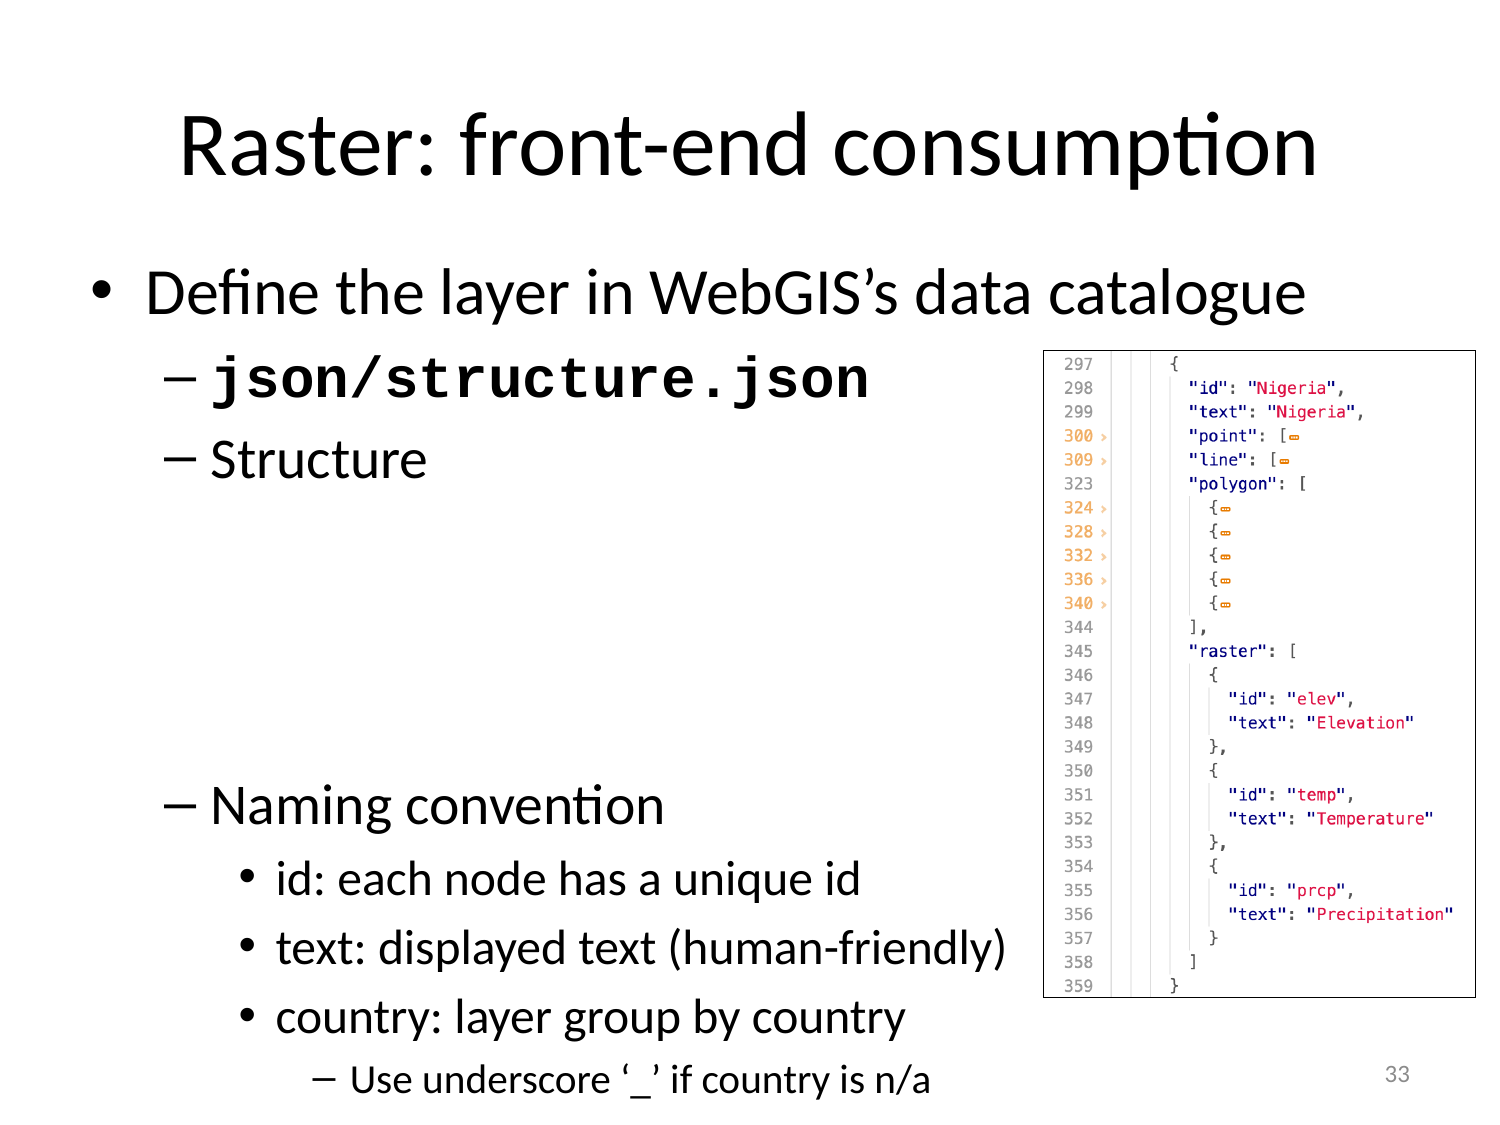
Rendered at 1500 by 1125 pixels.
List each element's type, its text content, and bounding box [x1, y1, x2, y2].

slide_number 32 [1074, 1042, 1425, 1103]
title Raster: front-end consumption [75, 45, 1425, 233]
list Define the layer in WebGIS’s data catalogue json/structure.json Structure Naming convention id: each node has a unique id text: displayed text (human-friendly) country: layer group by country Use underscore ‘_’ if country is n/a [75, 241, 1425, 1113]
picture [1043, 350, 1476, 998]
